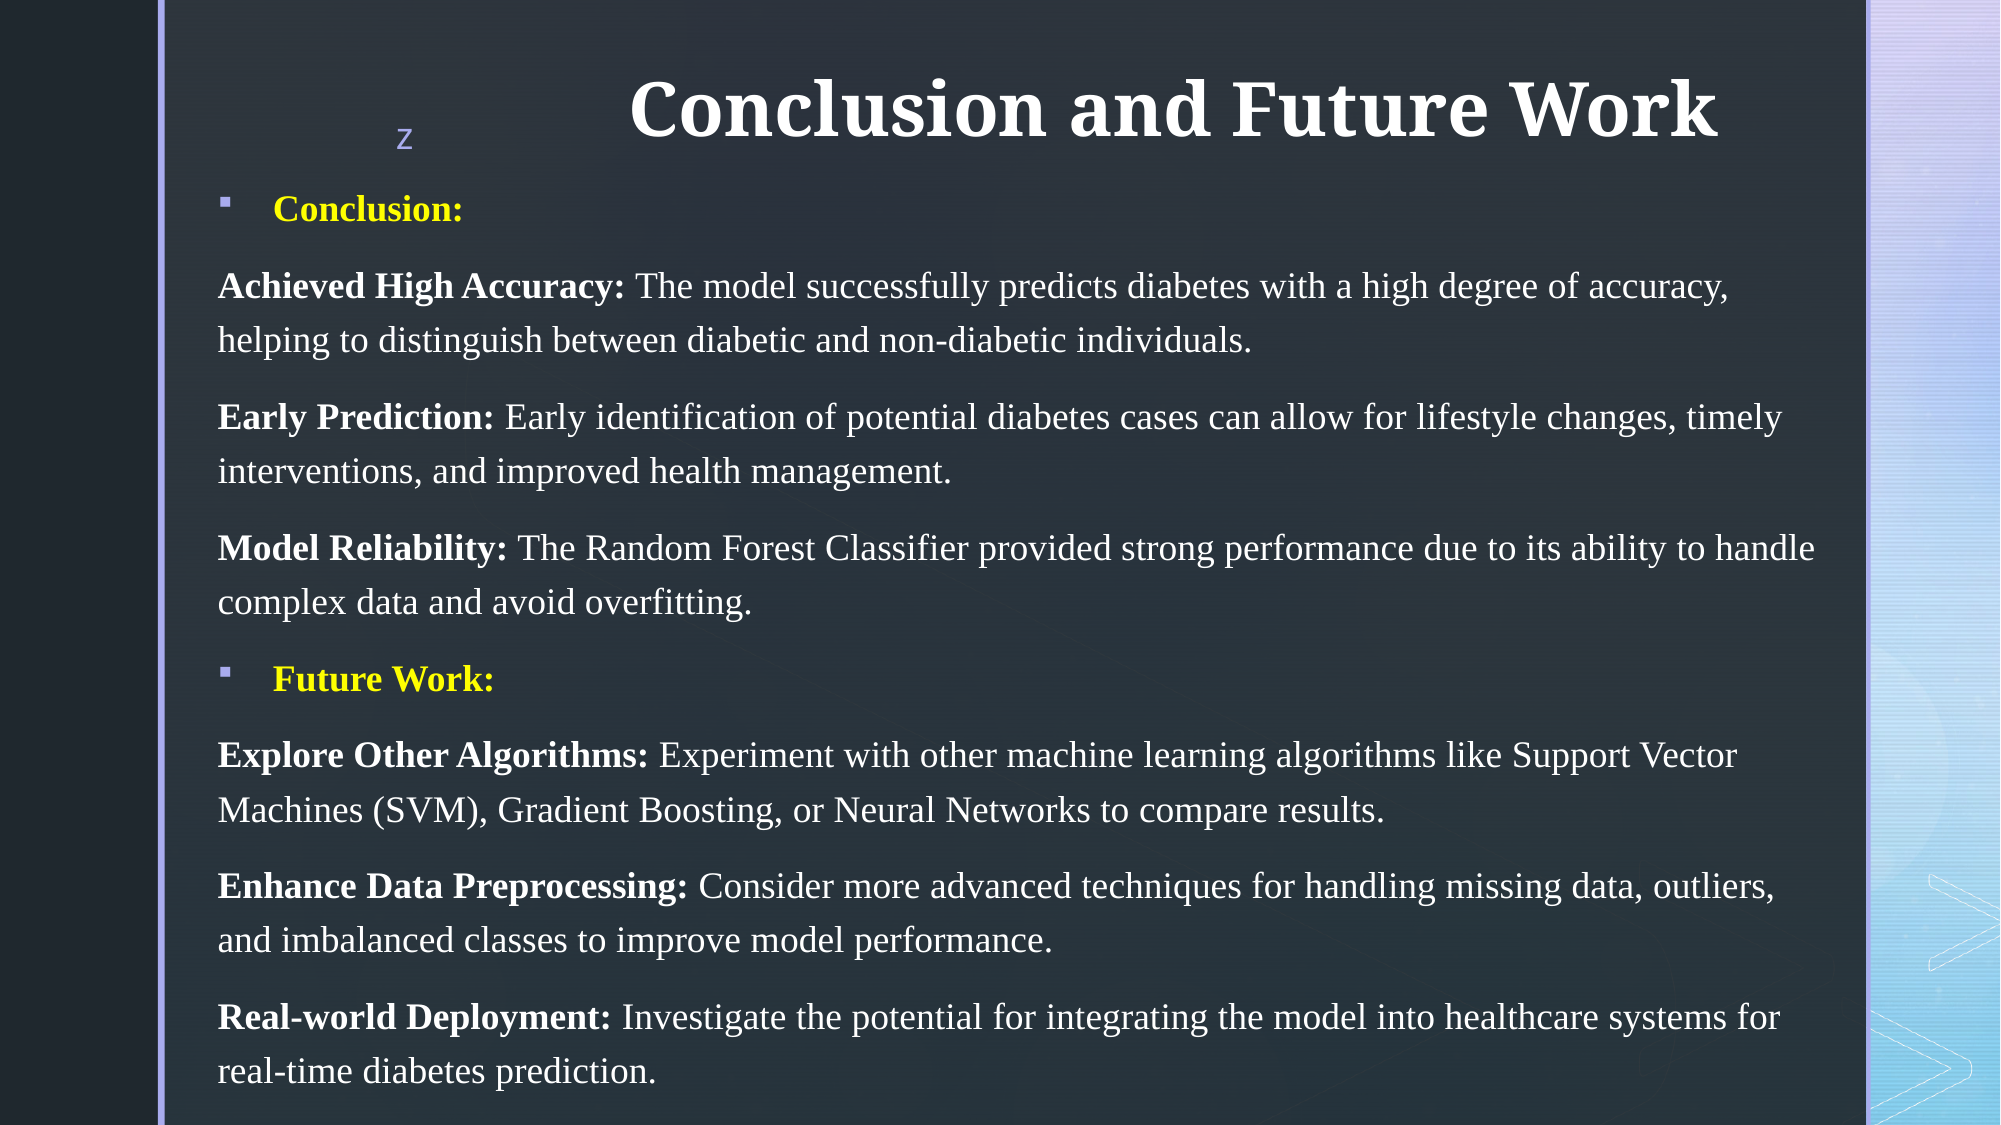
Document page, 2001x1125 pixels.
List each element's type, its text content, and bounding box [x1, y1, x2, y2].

list Conclusion: Achieved High Accuracy: The model successfully predicts diabetes with a high degree of accuracy, helping to distinguish between diabetic and non-diabetic individuals. Early Prediction: Early identification of potential diabetes cases can allow for lifestyle changes, timely interventions, and improved health management. Model Reliability: The Random Forest Classifier provided strong performance due to its ability to handle complex data and avoid overfitting. Future Work: Explore Other Algorithms: Experiment with other machine learning algorithms like Support Vector Machines (SVM), Gradient Boosting, or Neural Networks to compare results. Enhance Data Preprocessing: Consider more advanced techniques for handling missing data, outliers, and imbalanced classes to improve model performance. Real-world Deployment: Investigate the potential for integrating the model into healthcare systems for real-time diabetes prediction. [201, 190, 1843, 1076]
picture [1871, 0, 2001, 1125]
title Conclusion and Future Work [428, 64, 1734, 190]
